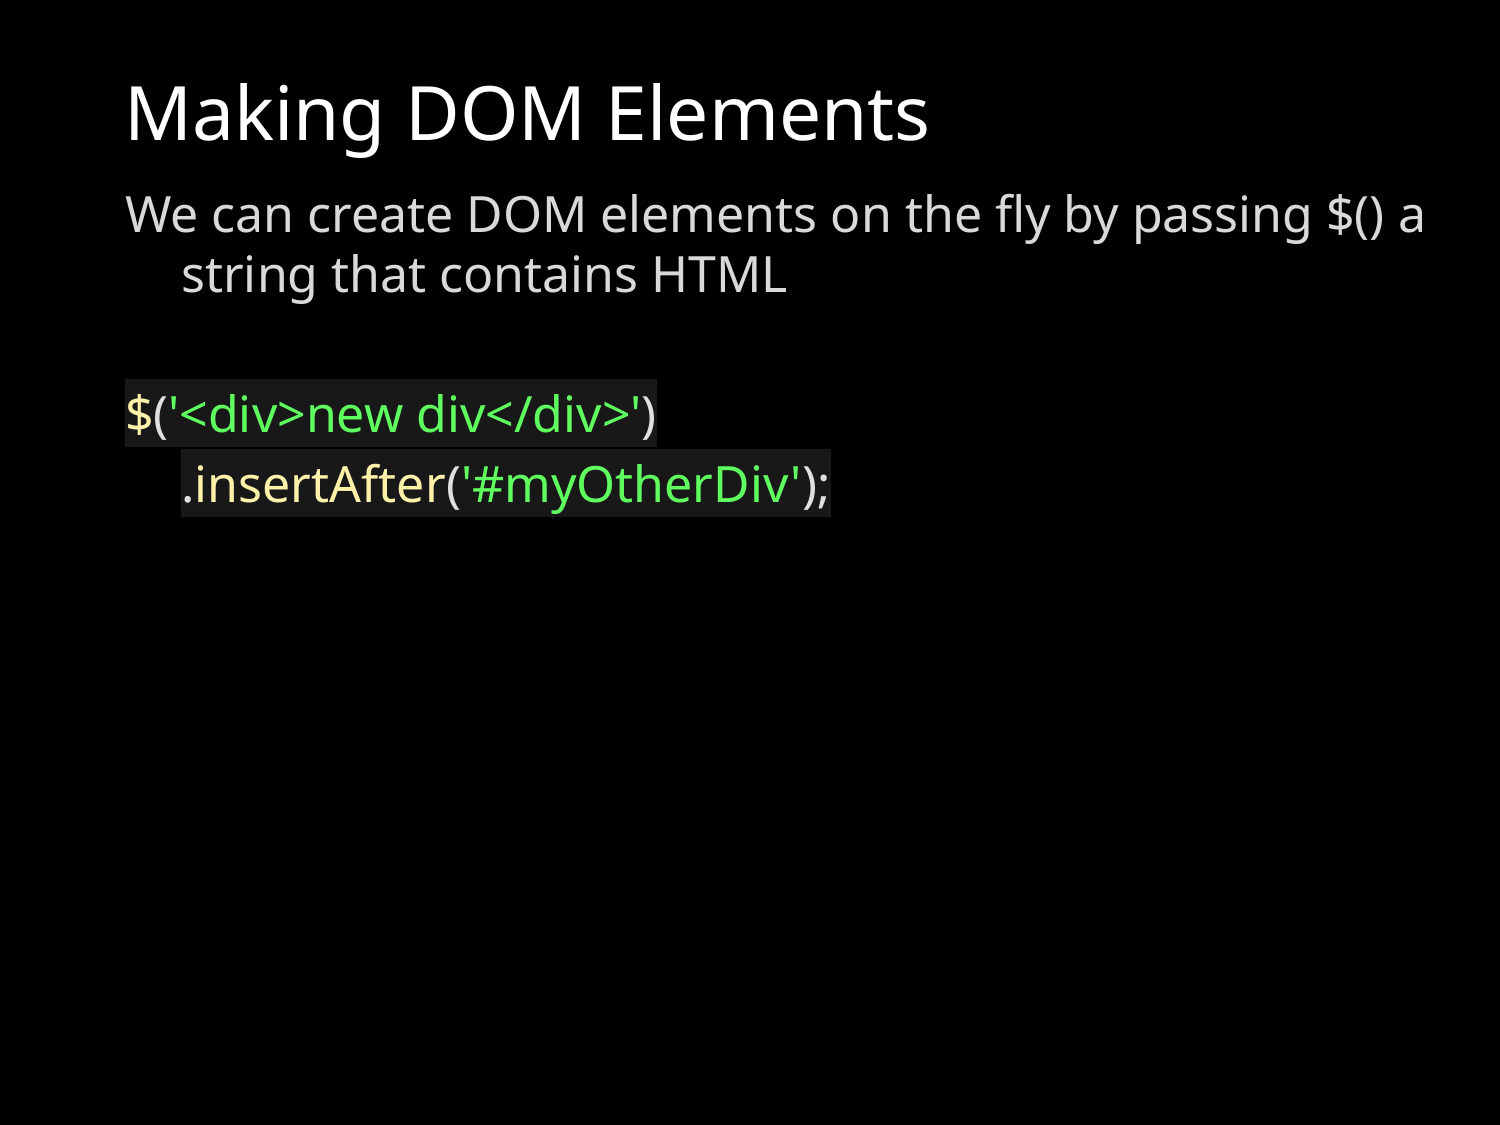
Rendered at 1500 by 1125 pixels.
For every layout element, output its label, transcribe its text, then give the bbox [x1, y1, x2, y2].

list We can create DOM elements on the fly by passing $() a string that contains HTML $('<div>new div</div>') .insertAfter('#myOtherDiv'); [124, 174, 1476, 1013]
title Making DOM Elements [123, 2, 1430, 163]
